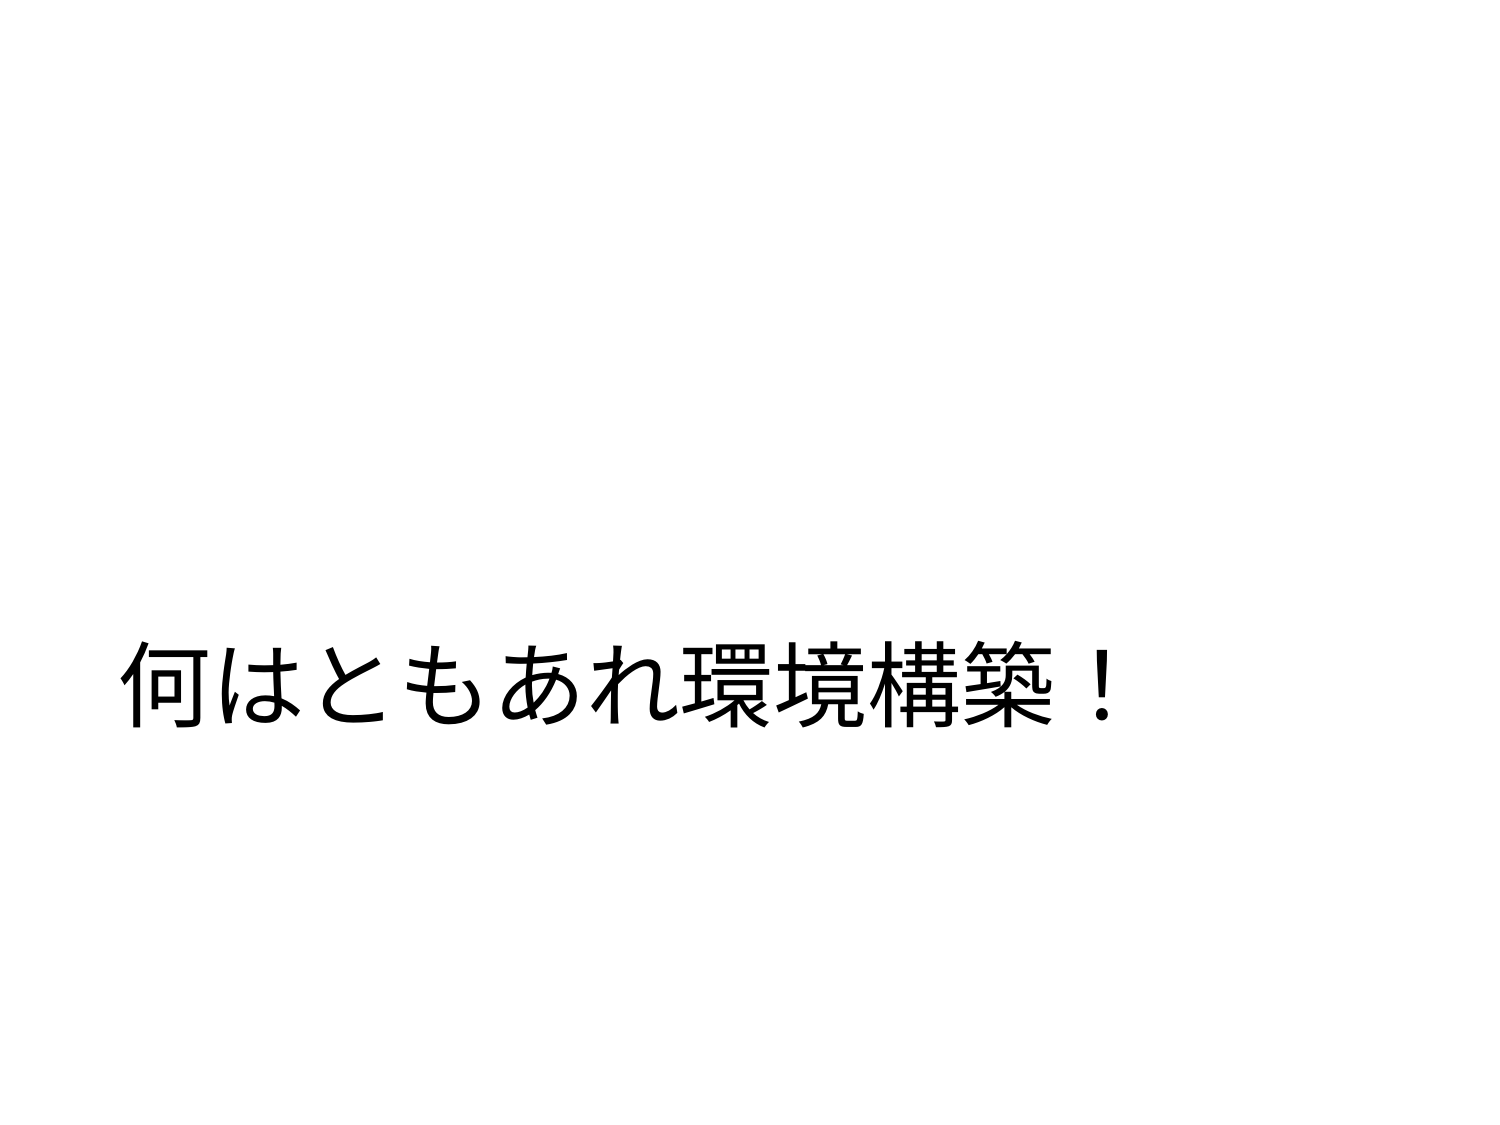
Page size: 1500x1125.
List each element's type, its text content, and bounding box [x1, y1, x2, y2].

title 何はともあれ環境構築！ [102, 280, 1397, 749]
